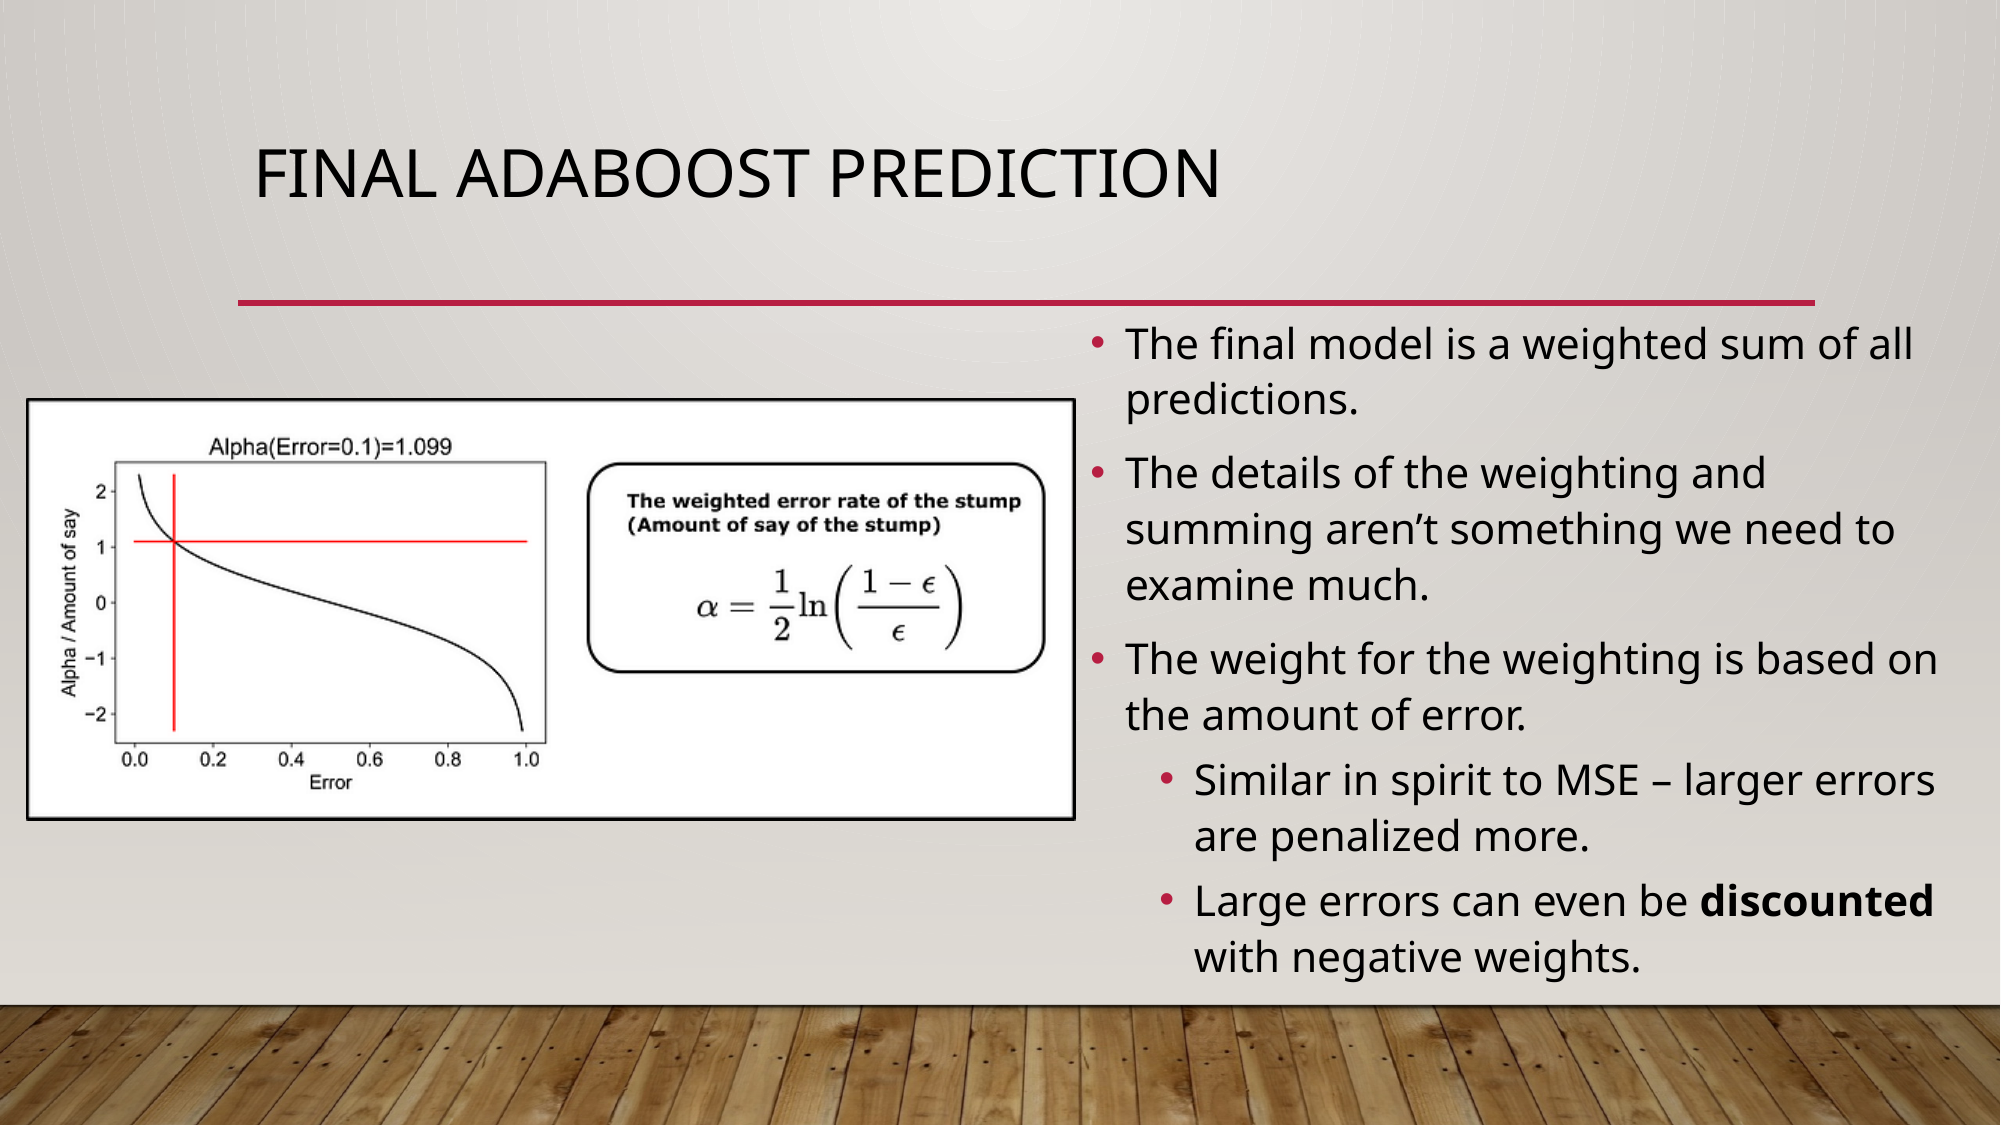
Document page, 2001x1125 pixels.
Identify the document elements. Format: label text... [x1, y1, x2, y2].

list The final model is a weighted sum of all predictions. The details of the weighting and summing aren’t something we need to examine much. The weight for the weighting is based on the amount of error. Similar in spirit to MSE – larger errors are penalized more. Large errors can even be discounted with negative weights. [1075, 304, 1974, 993]
picture [26, 398, 1076, 822]
picture [0, 1005, 2000, 1125]
title Final Adaboost Prediction [238, 131, 1814, 305]
